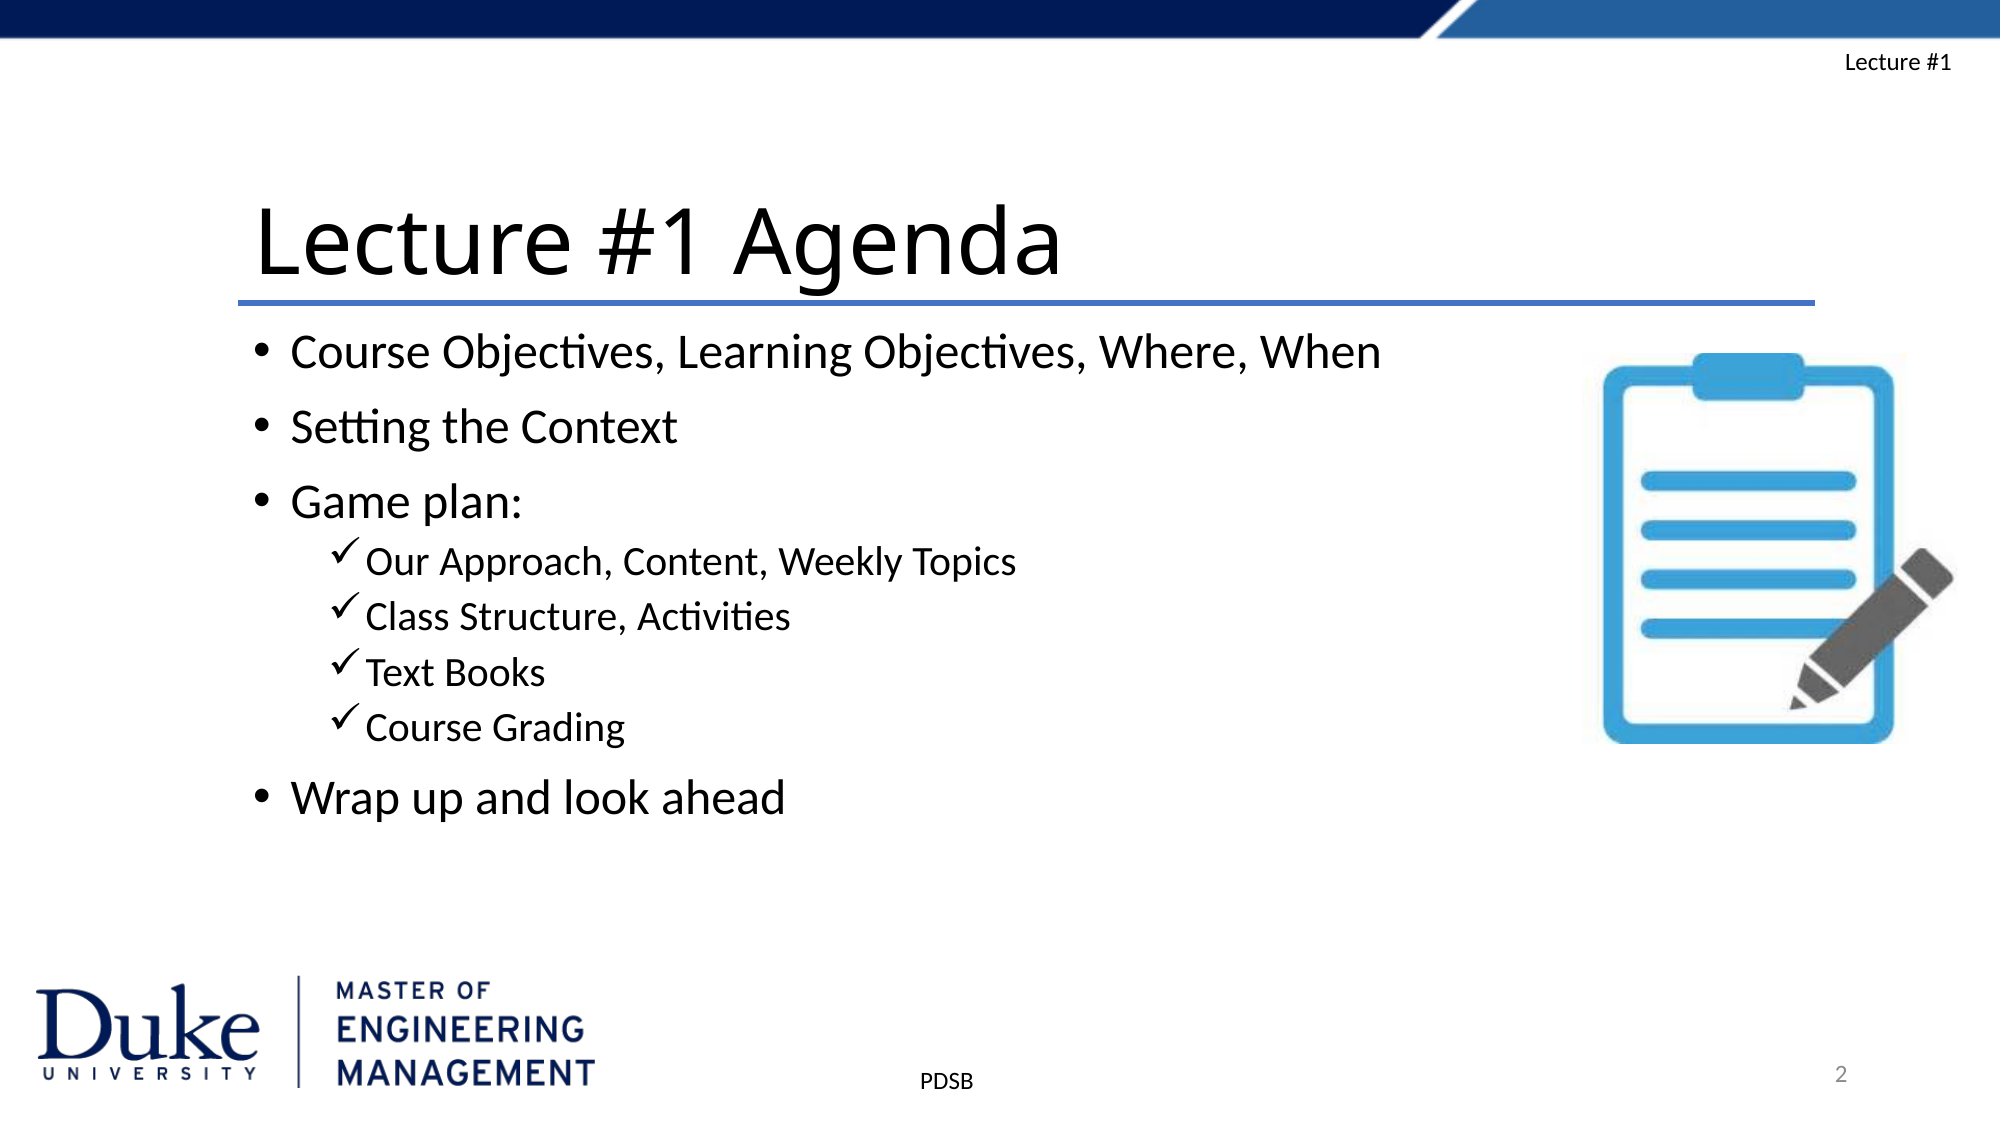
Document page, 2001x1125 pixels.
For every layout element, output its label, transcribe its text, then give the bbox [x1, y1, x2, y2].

text_box Lecture #1 [1830, 38, 1973, 83]
slide_number 2 [1412, 1042, 1863, 1103]
list Course Objectives, Learning Objectives, Where, When Setting the Context Game plan: Our Approach, Content, Weekly Topics Class Structure, Activities Text Books Course Grading Wrap up and look ahead [238, 317, 1814, 993]
picture [36, 975, 595, 1088]
text_box PDSB [905, 1057, 1026, 1102]
title Lecture #1 Agenda [238, 135, 1964, 353]
picture [1582, 353, 1974, 744]
